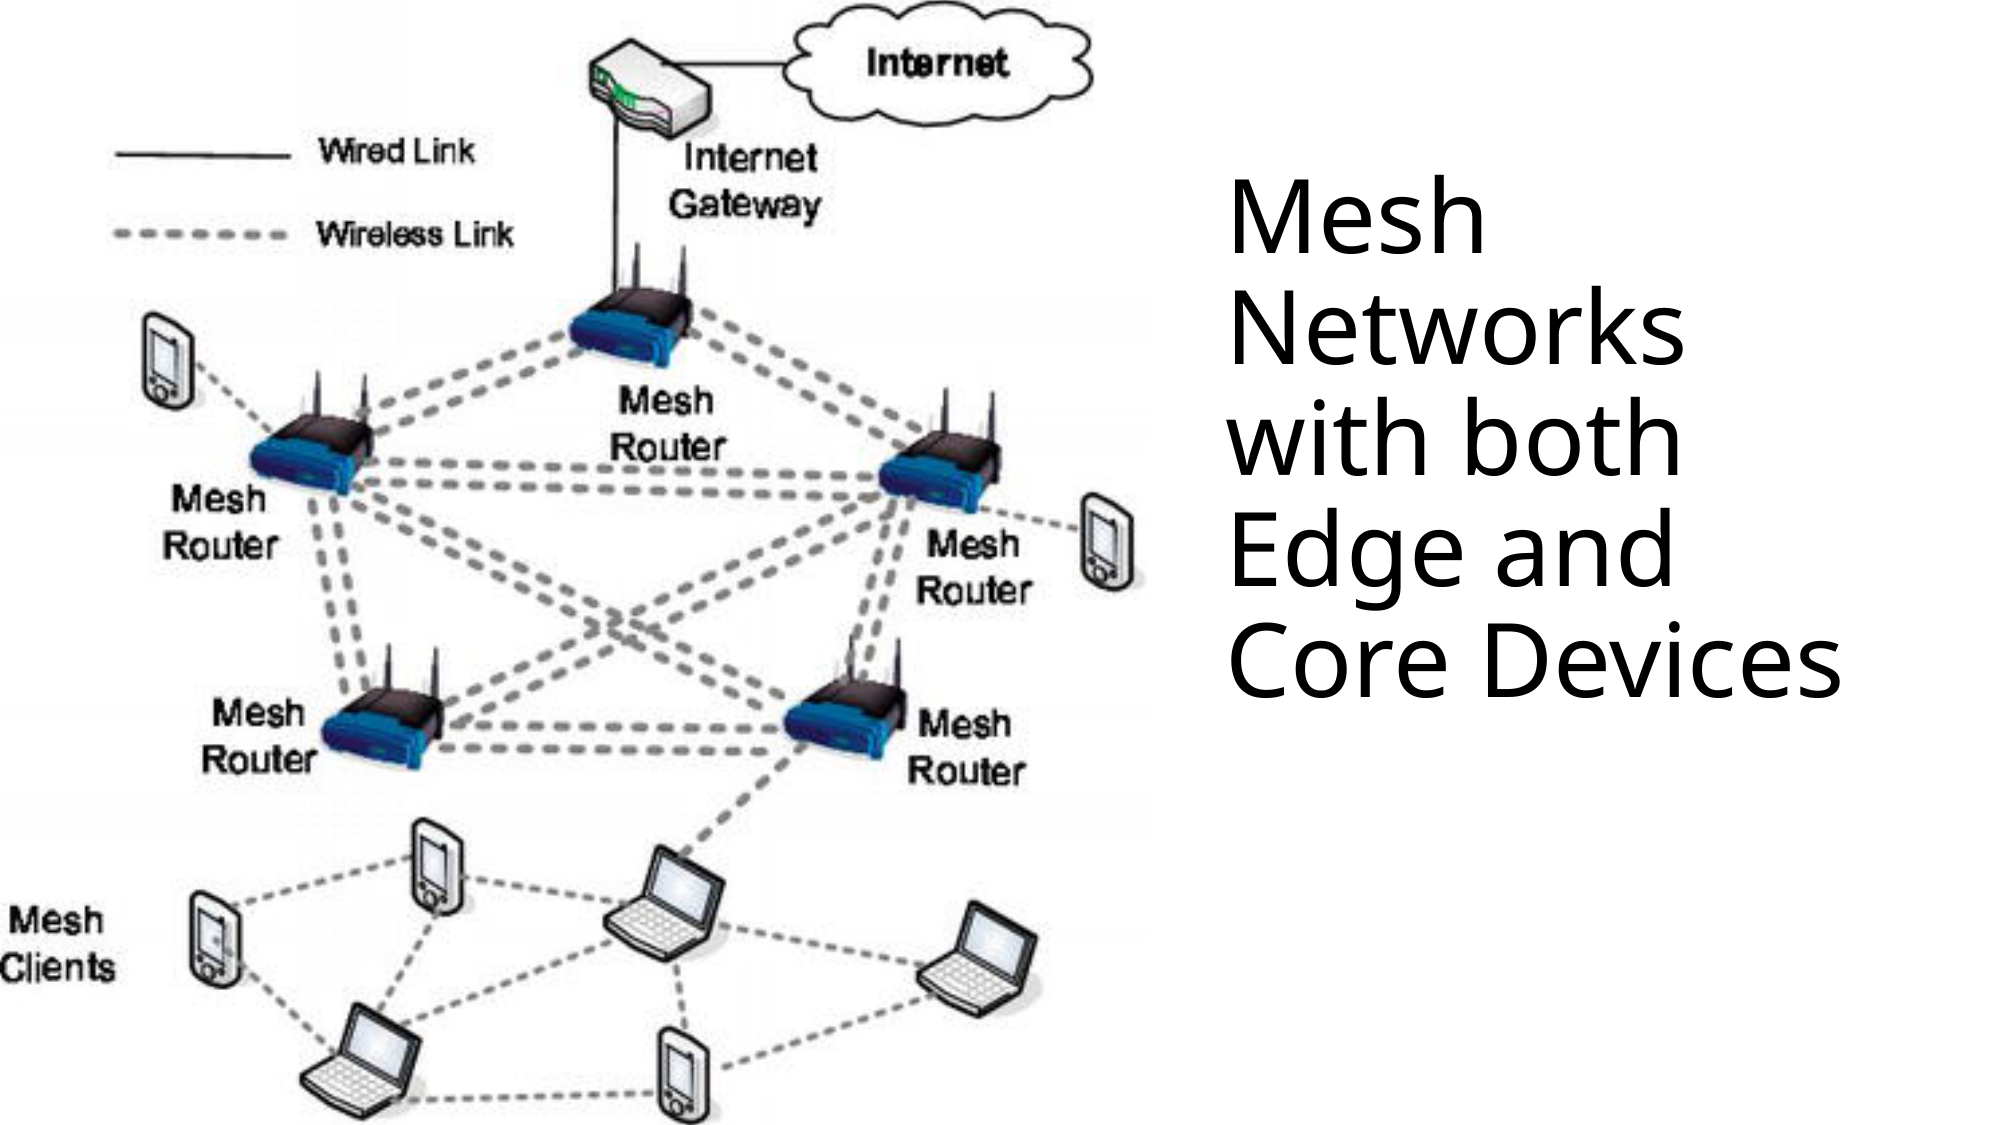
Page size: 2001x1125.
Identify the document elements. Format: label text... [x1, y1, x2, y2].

text_box [1148, 0, 2000, 1125]
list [0, 0, 1148, 1125]
title Mesh Networks with both Edge and Core Devices [1210, 121, 1863, 728]
